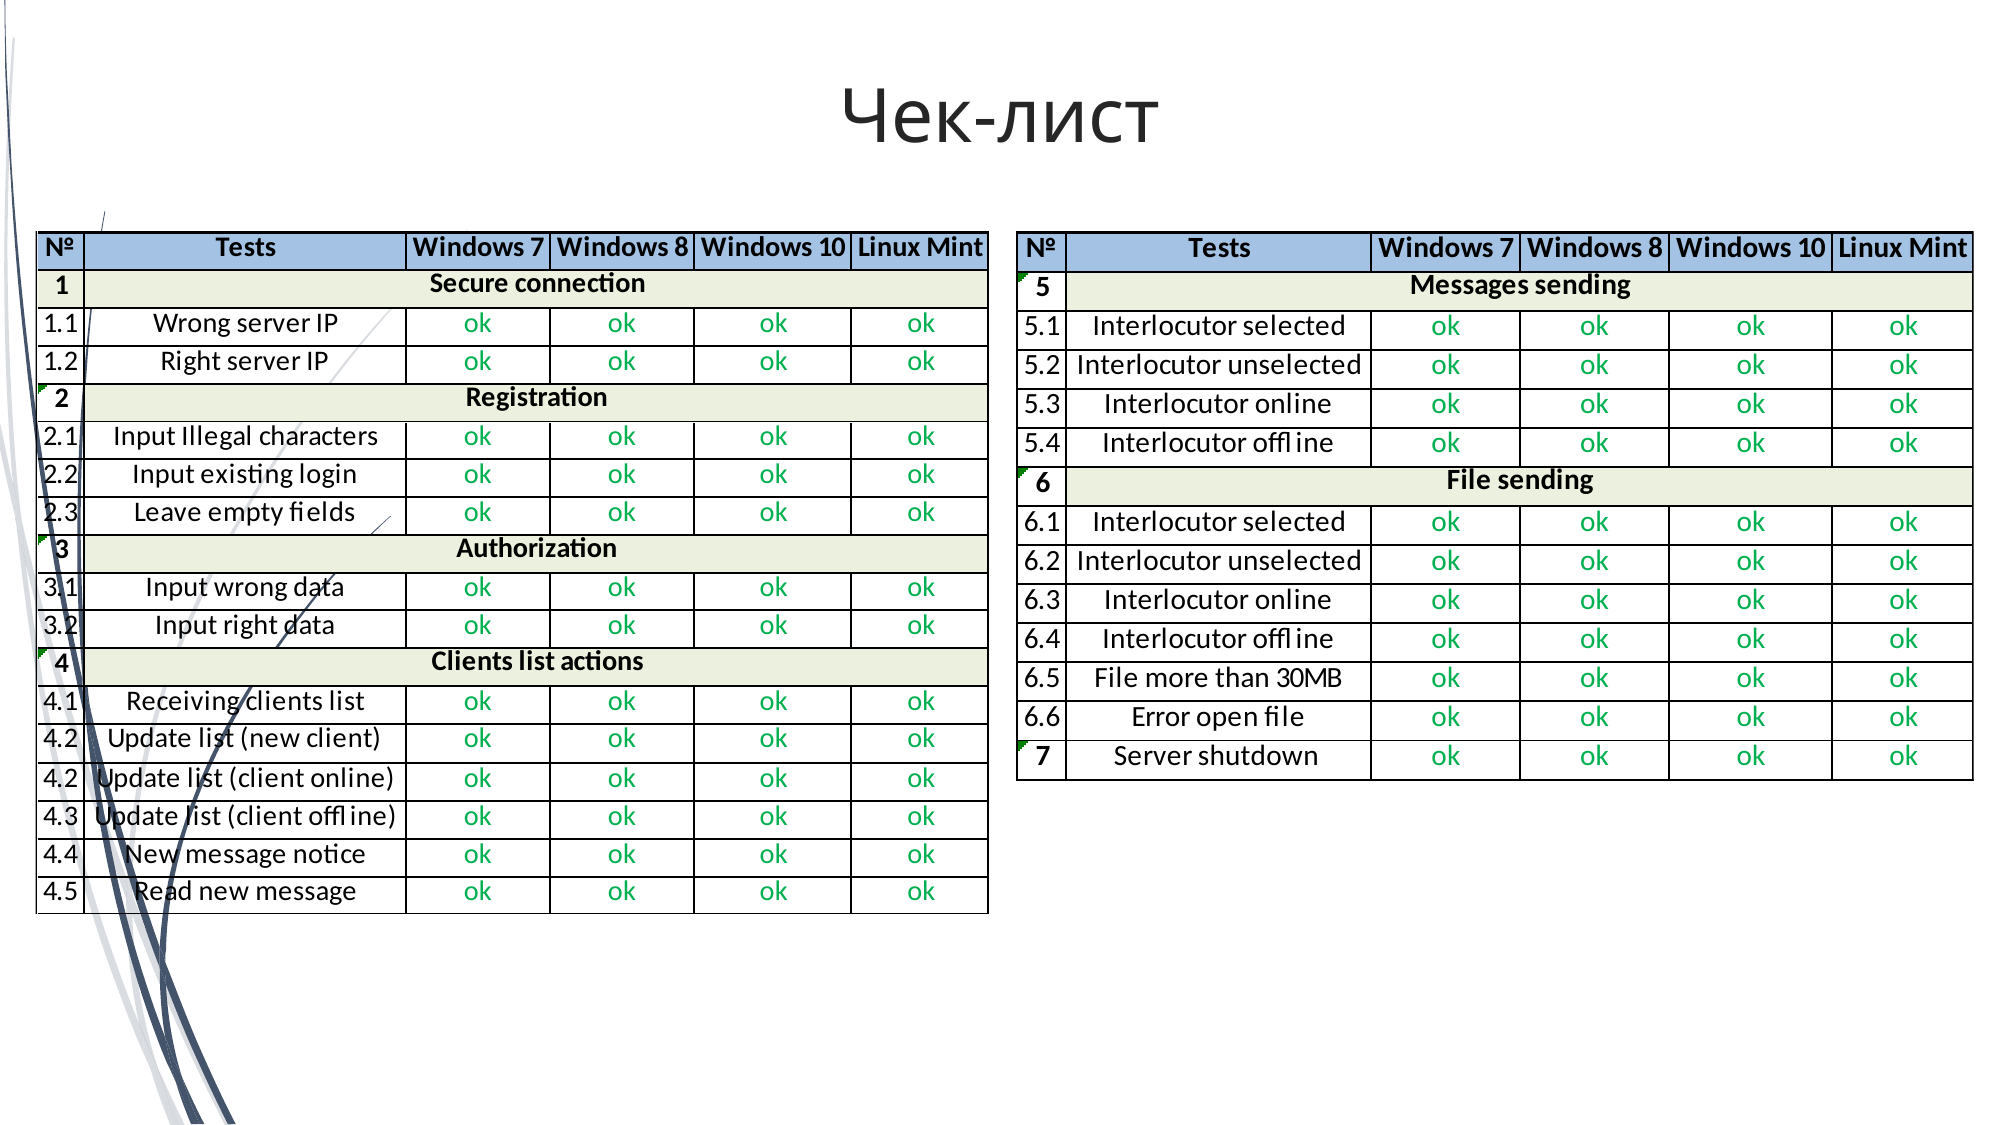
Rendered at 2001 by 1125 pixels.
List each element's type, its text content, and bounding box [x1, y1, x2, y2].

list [35, 231, 991, 916]
text_box Чек-лист [824, 60, 1176, 166]
picture [1015, 231, 1976, 783]
